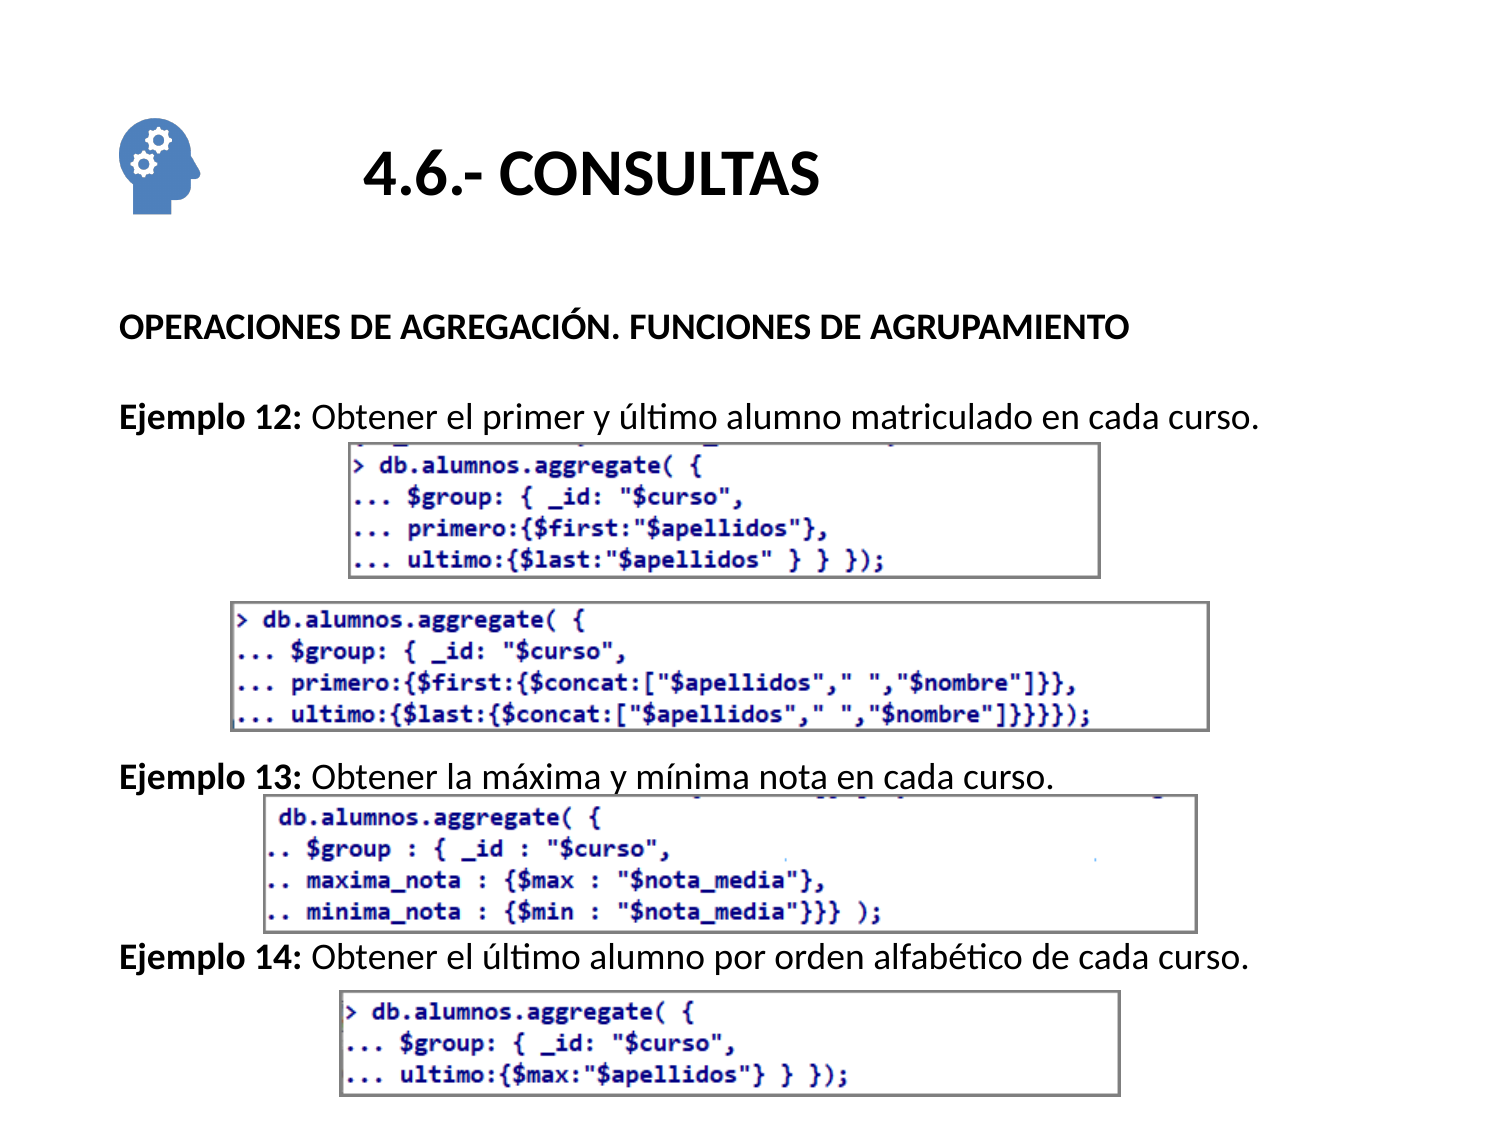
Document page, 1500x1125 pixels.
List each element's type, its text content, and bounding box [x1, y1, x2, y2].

picture [348, 442, 1101, 579]
title 4.6.- CONSULTAS [348, 59, 1397, 239]
picture [339, 989, 1122, 1097]
picture [102, 112, 216, 226]
list OPERACIONES DE AGREGACIÓN. FUNCIONES DE AGRUPAMIENTO Ejemplo 12: Obtener el primer y último alumno matriculado en cada curso. Ejemplo 13: Obtener la máxima y mínima nota en cada curso. Ejemplo 14: Obtener el último alumno por orden alfabético de cada curso. [104, 239, 1398, 1072]
picture [229, 601, 1211, 732]
picture [262, 794, 1198, 934]
